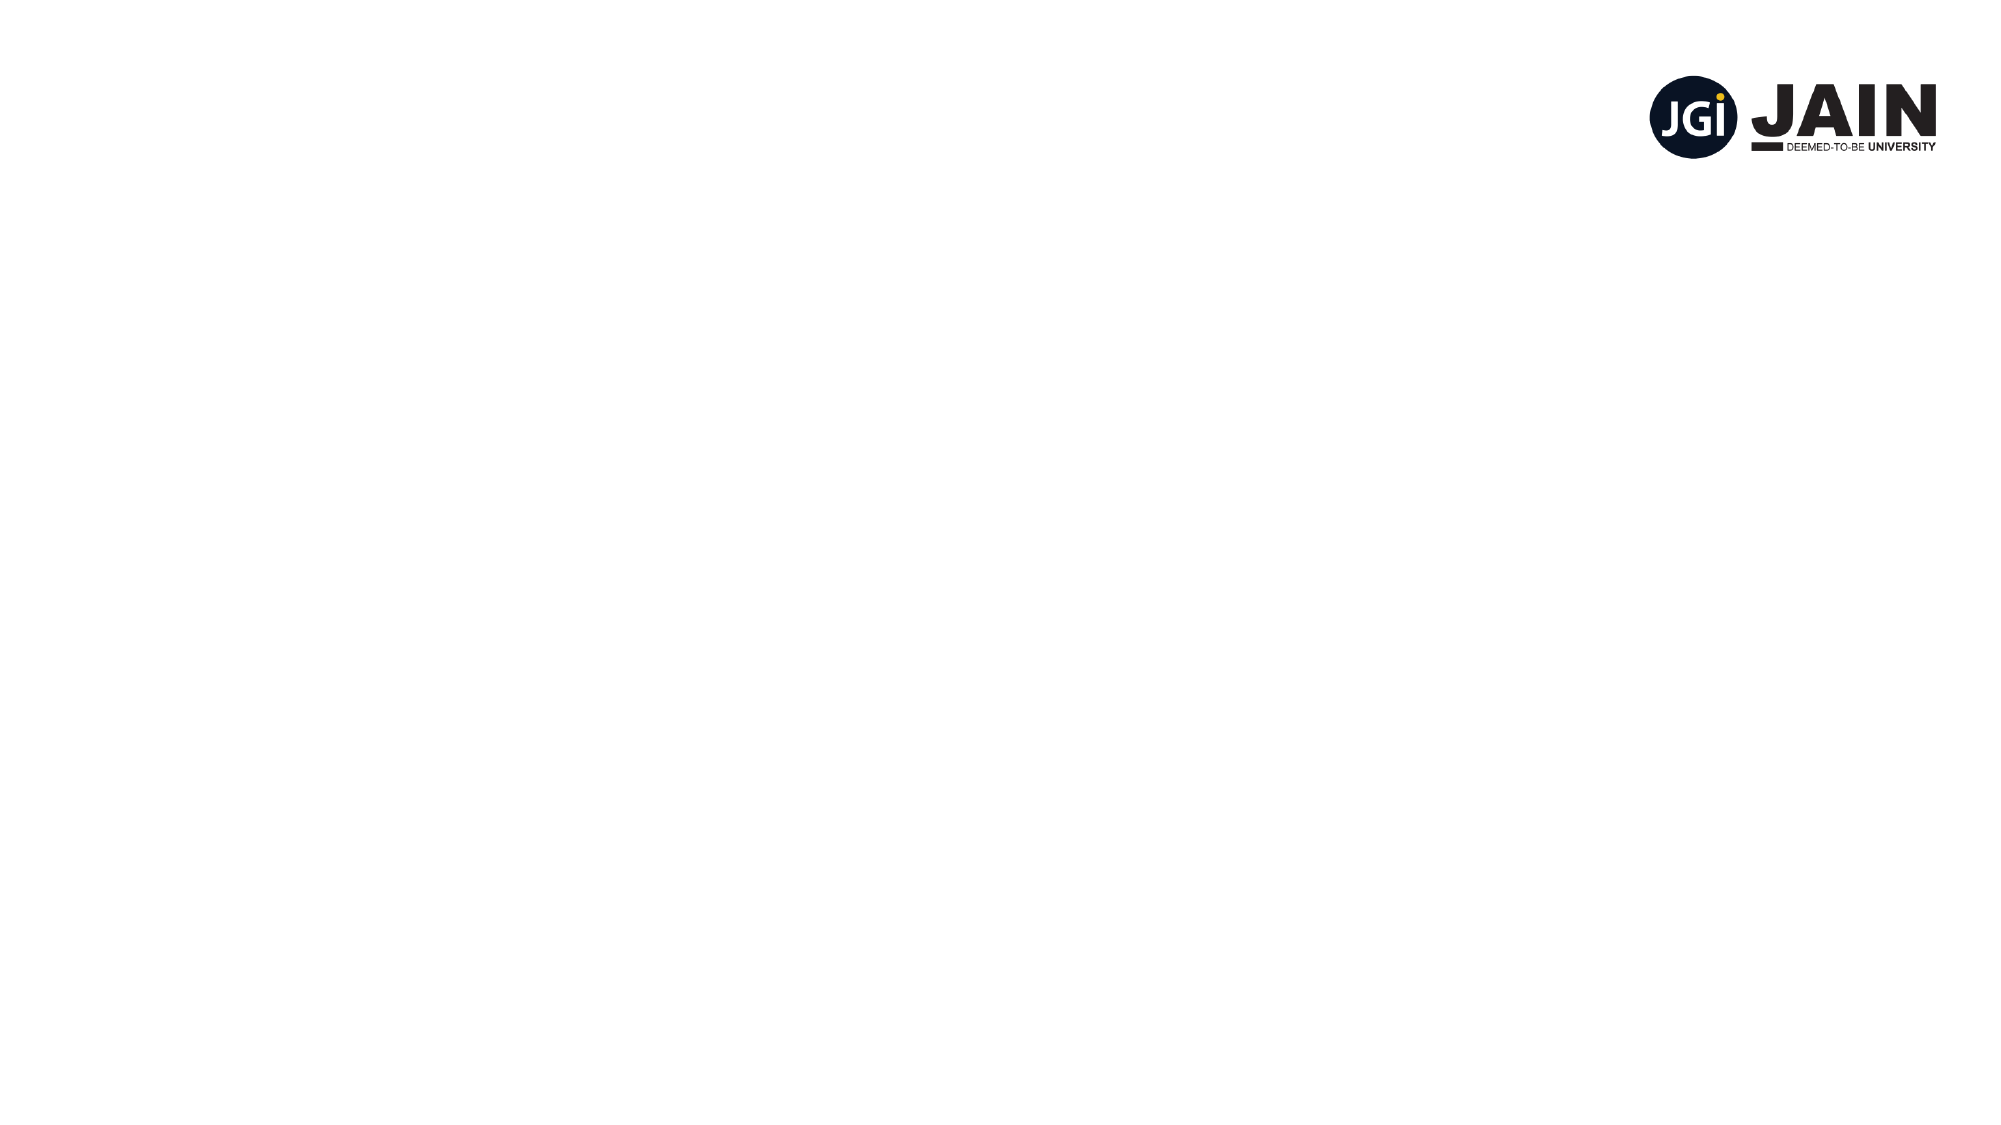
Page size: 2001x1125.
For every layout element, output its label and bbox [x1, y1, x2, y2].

picture [1611, 0, 1974, 240]
